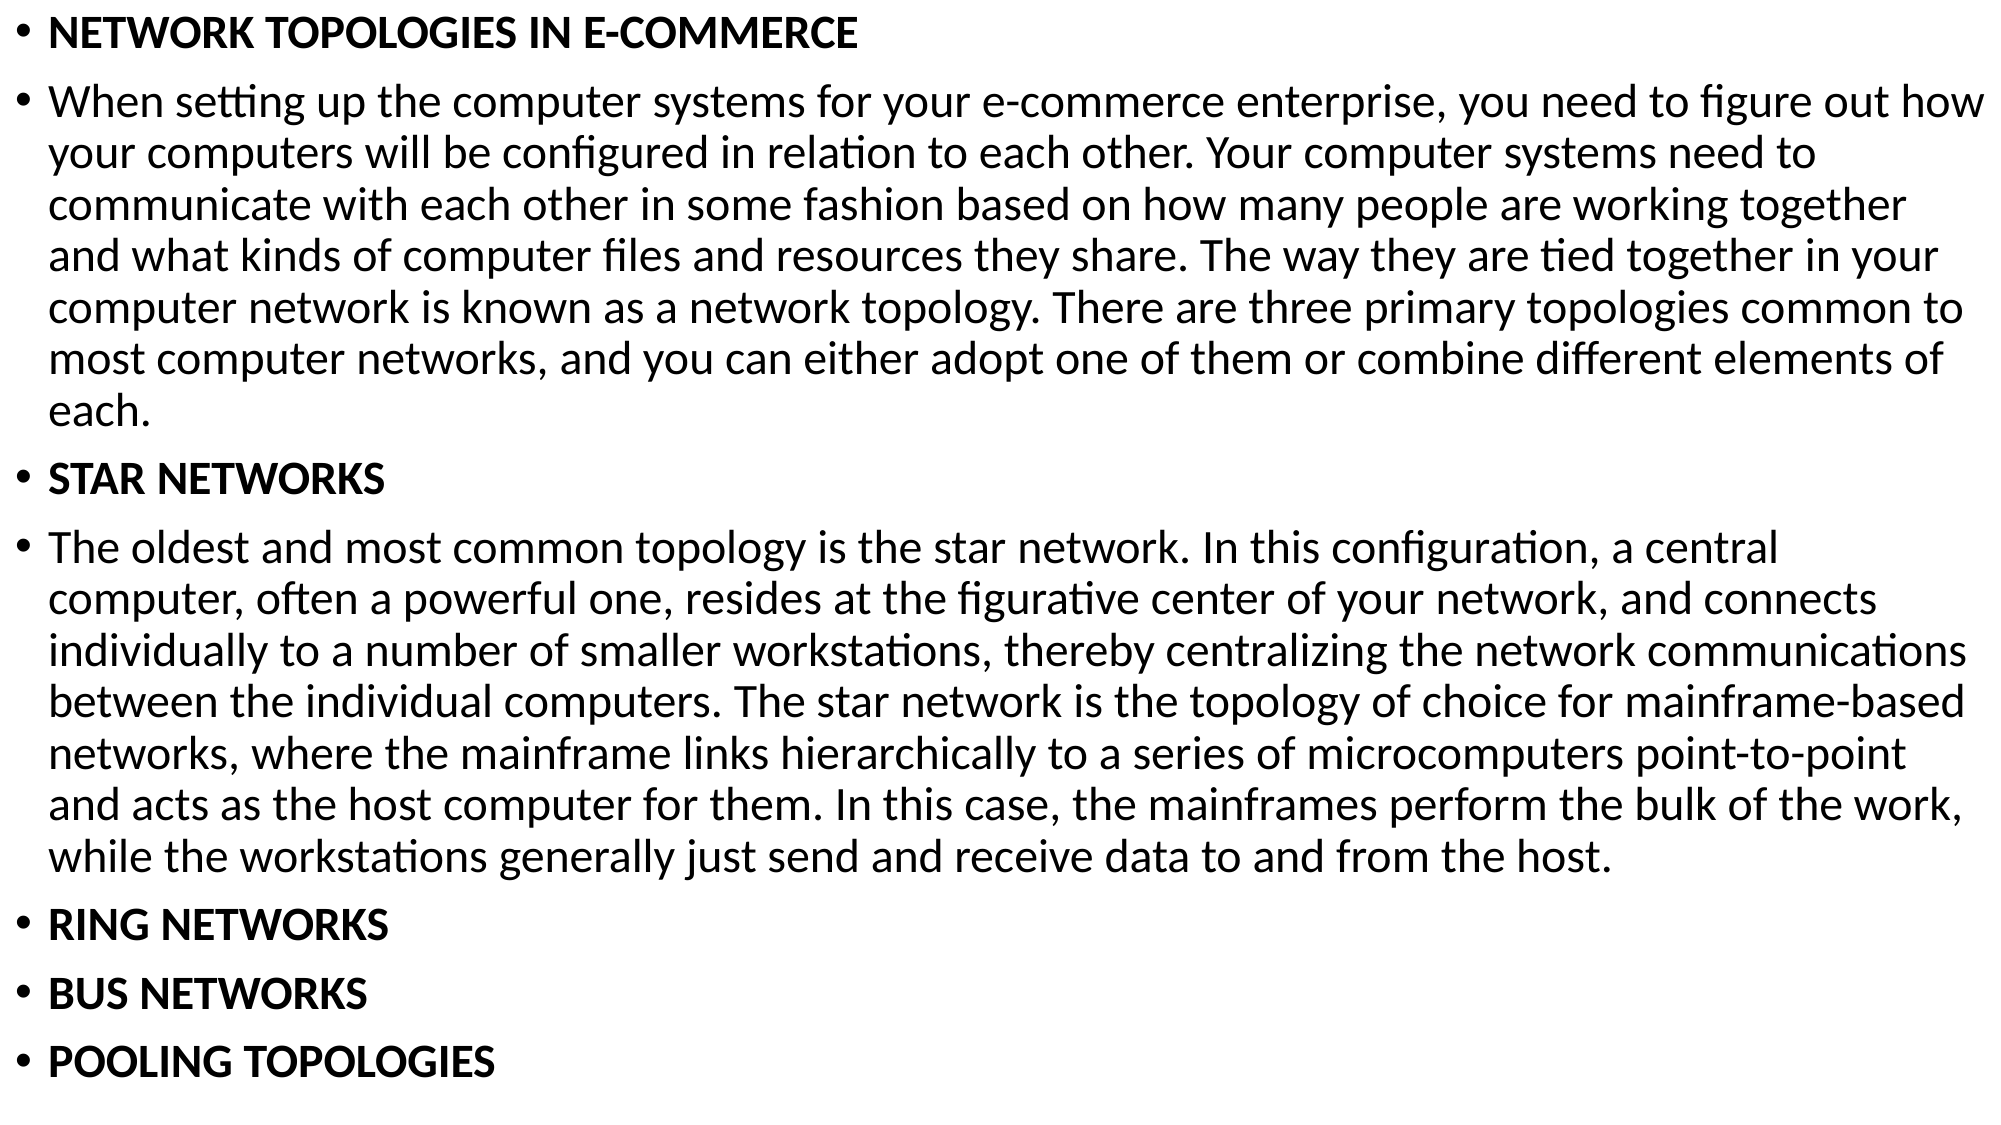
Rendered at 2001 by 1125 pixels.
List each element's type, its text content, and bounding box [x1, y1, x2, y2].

list NETWORK TOPOLOGIES IN E-COMMERCE When setting up the computer systems for your e-commerce enterprise, you need to figure out how your computers will be configured in relation to each other. Your computer systems need to communicate with each other in some fashion based on how many people are working together and what kinds of computer files and resources they share. The way they are tied together in your computer network is known as a network topology. There are three primary topologies common to most computer networks, and you can either adopt one of them or combine different elements of each. STAR NETWORKS The oldest and most common topology is the star network. In this configuration, a central computer, often a powerful one, resides at the figurative center of your network, and connects individually to a number of smaller workstations, thereby centralizing the network communications between the individual computers. The star network is the topology of choice for mainframe-based networks, where the mainframe links hierarchically to a series of microcomputers point-to-point and acts as the host computer for them. In this case, the mainframes perform the bulk of the work, while the workstations generally just send and receive data to and from the host. RING NETWORKS BUS NETWORKS POOLING TOPOLOGIES [0, 0, 2000, 1125]
